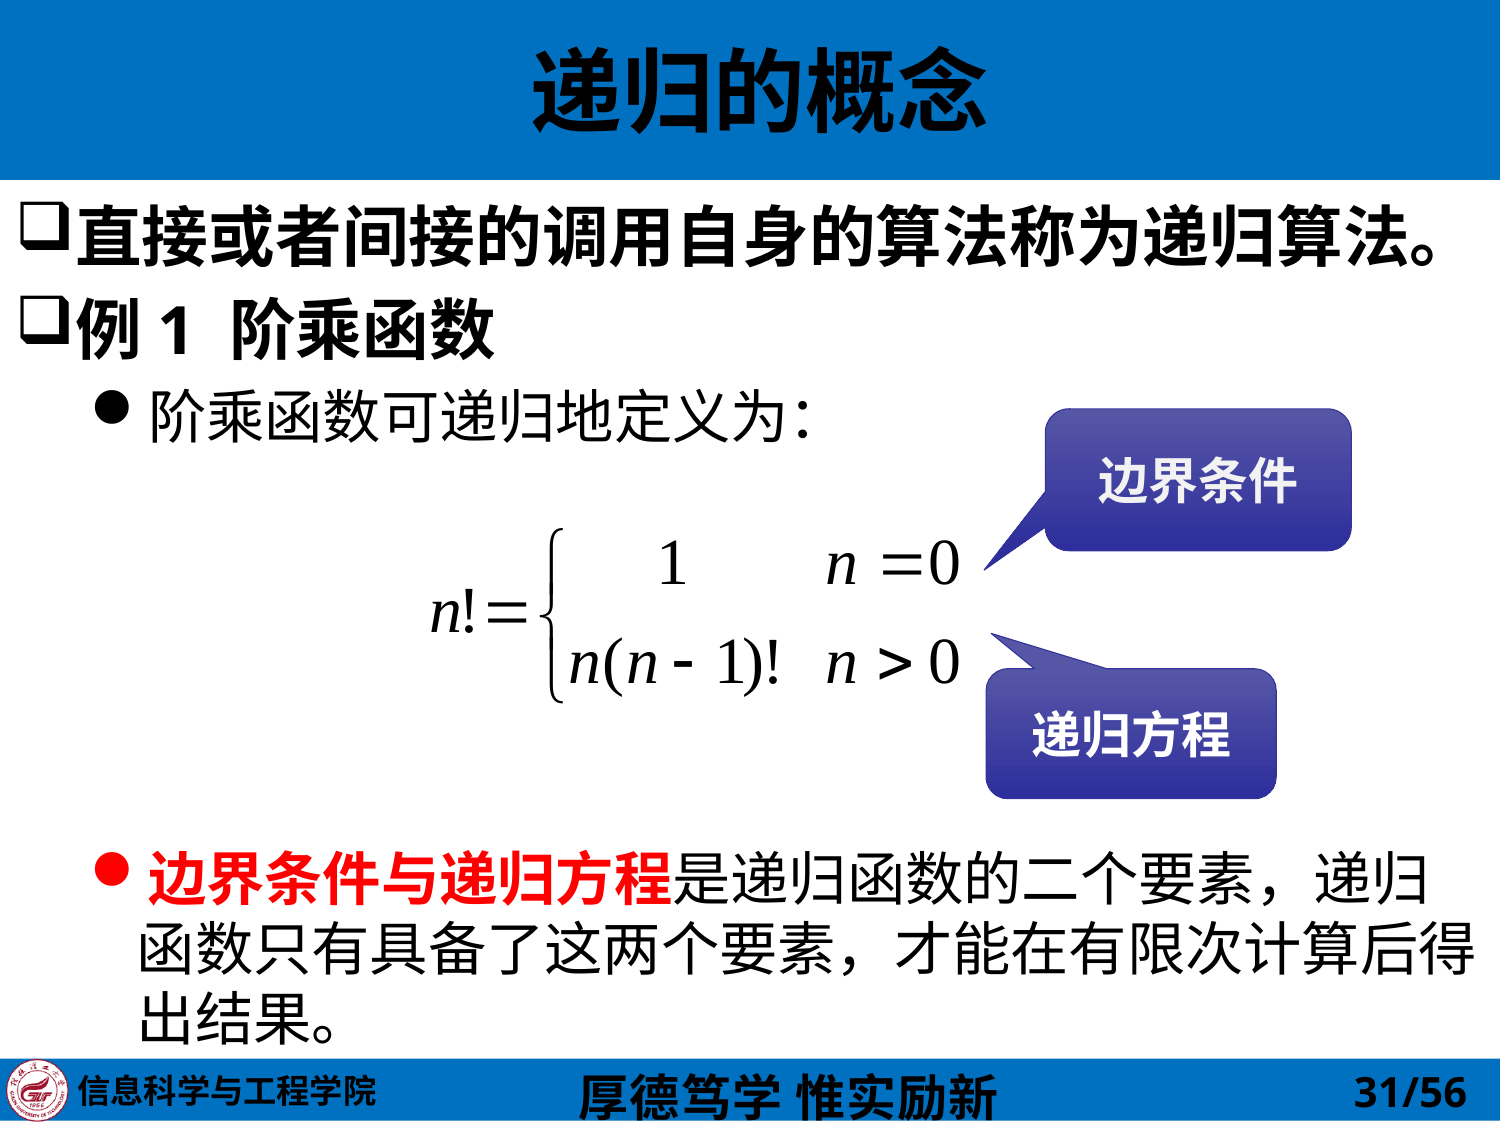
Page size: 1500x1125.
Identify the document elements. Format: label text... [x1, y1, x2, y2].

list 直接或者间接的调用自身的算法称为递归算法。 例1 阶乘函数 阶乘函数可递归地定义为： 边界条件与递归方程是递归函数的二个要素，递归函数只有具备了这两个要素，才能在有限次计算后得出结果。 [0, 187, 1500, 1046]
text_box 递归方程 [985, 632, 1277, 800]
title 递归的概念 [85, 0, 1436, 183]
text_box 边界条件 [983, 408, 1352, 571]
slide_number 31/56 [1132, 1058, 1483, 1121]
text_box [419, 517, 975, 716]
picture [5, 1058, 69, 1122]
